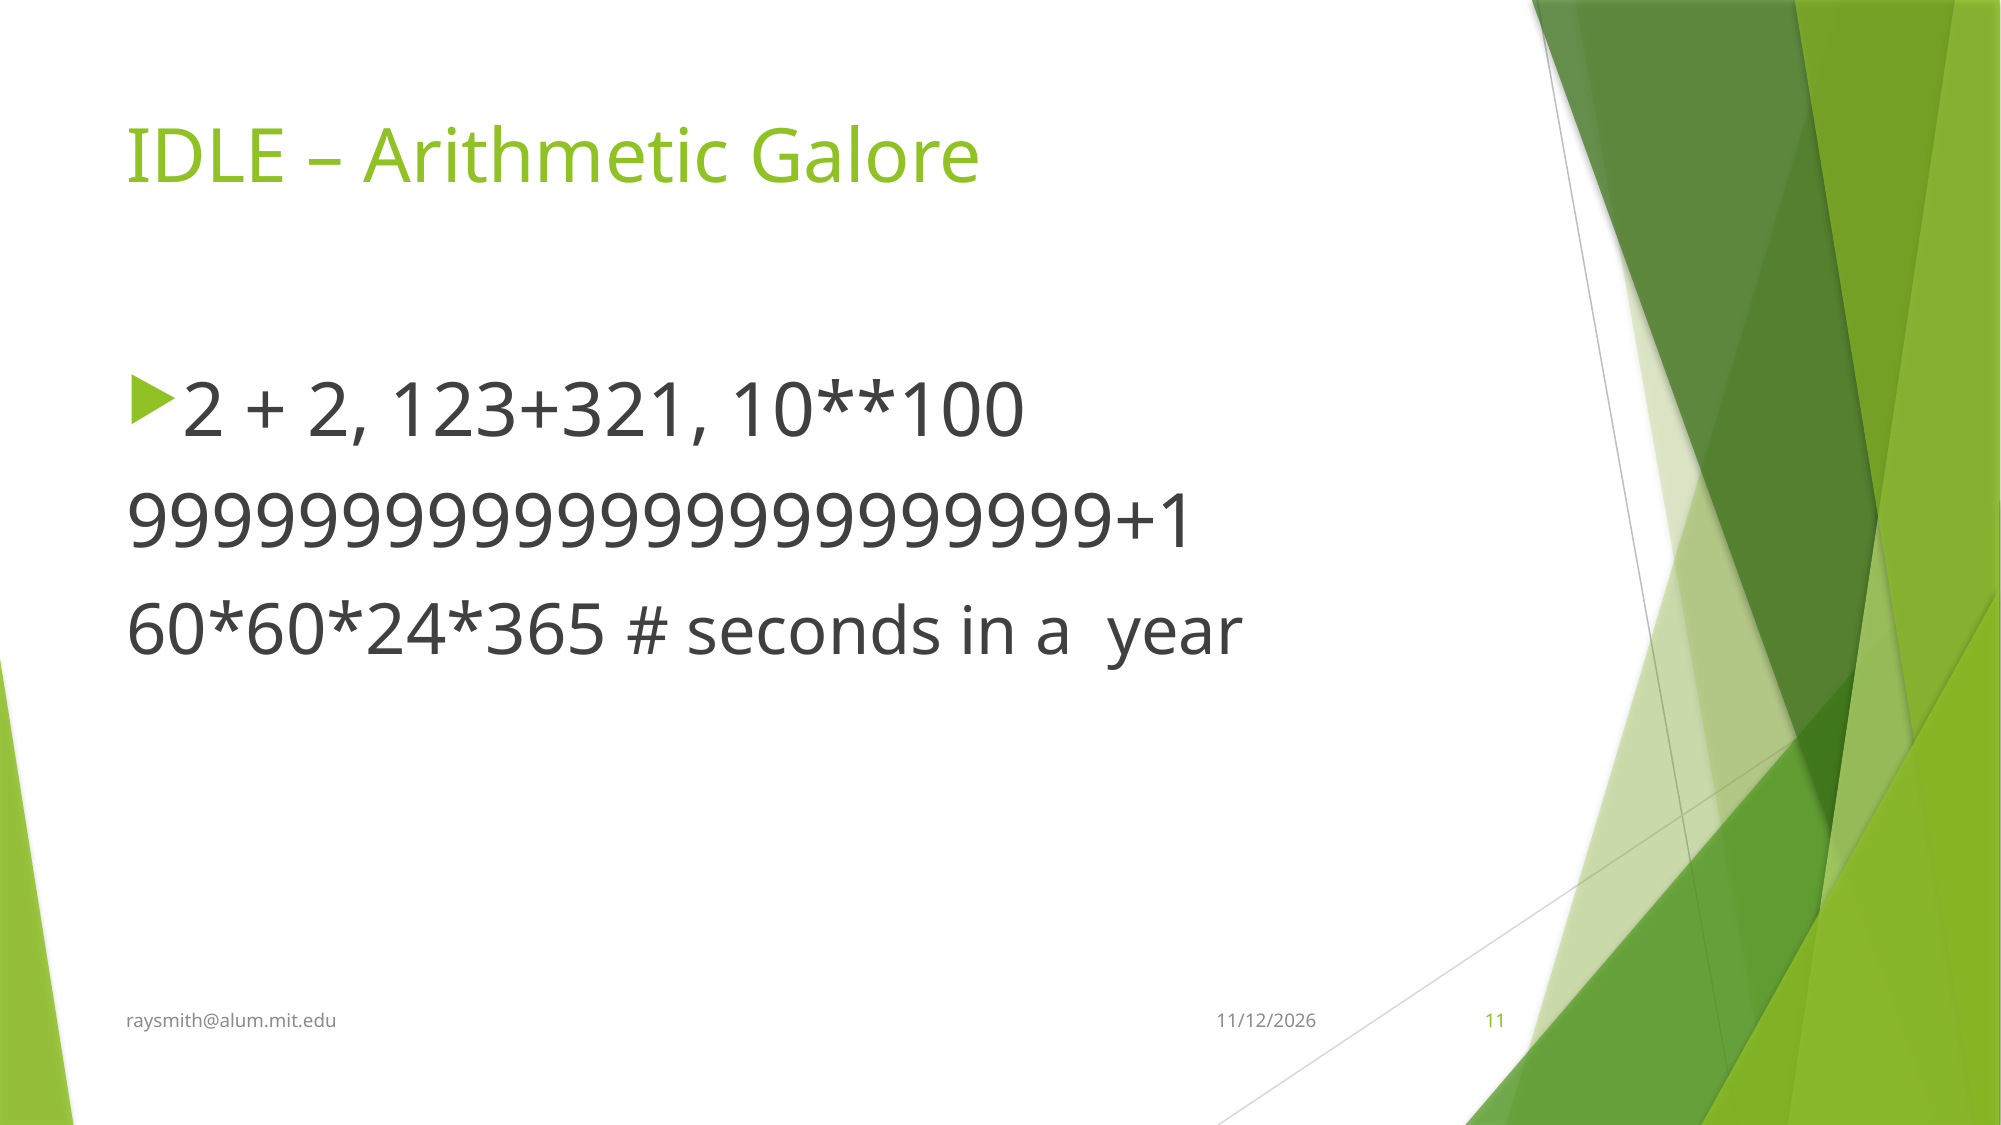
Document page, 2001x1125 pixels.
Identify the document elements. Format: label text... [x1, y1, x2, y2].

title IDLE – Arithmetic Galore [111, 99, 1522, 317]
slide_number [1181, 991, 1332, 1051]
footer raysmith@alum.mit.edu [111, 991, 1145, 1051]
slide_number 11 [1409, 991, 1522, 1051]
list 2 + 2, 123+321, 10**100 99999999999999999999999+1 60*60*24*365 # seconds in a year [111, 354, 1522, 992]
